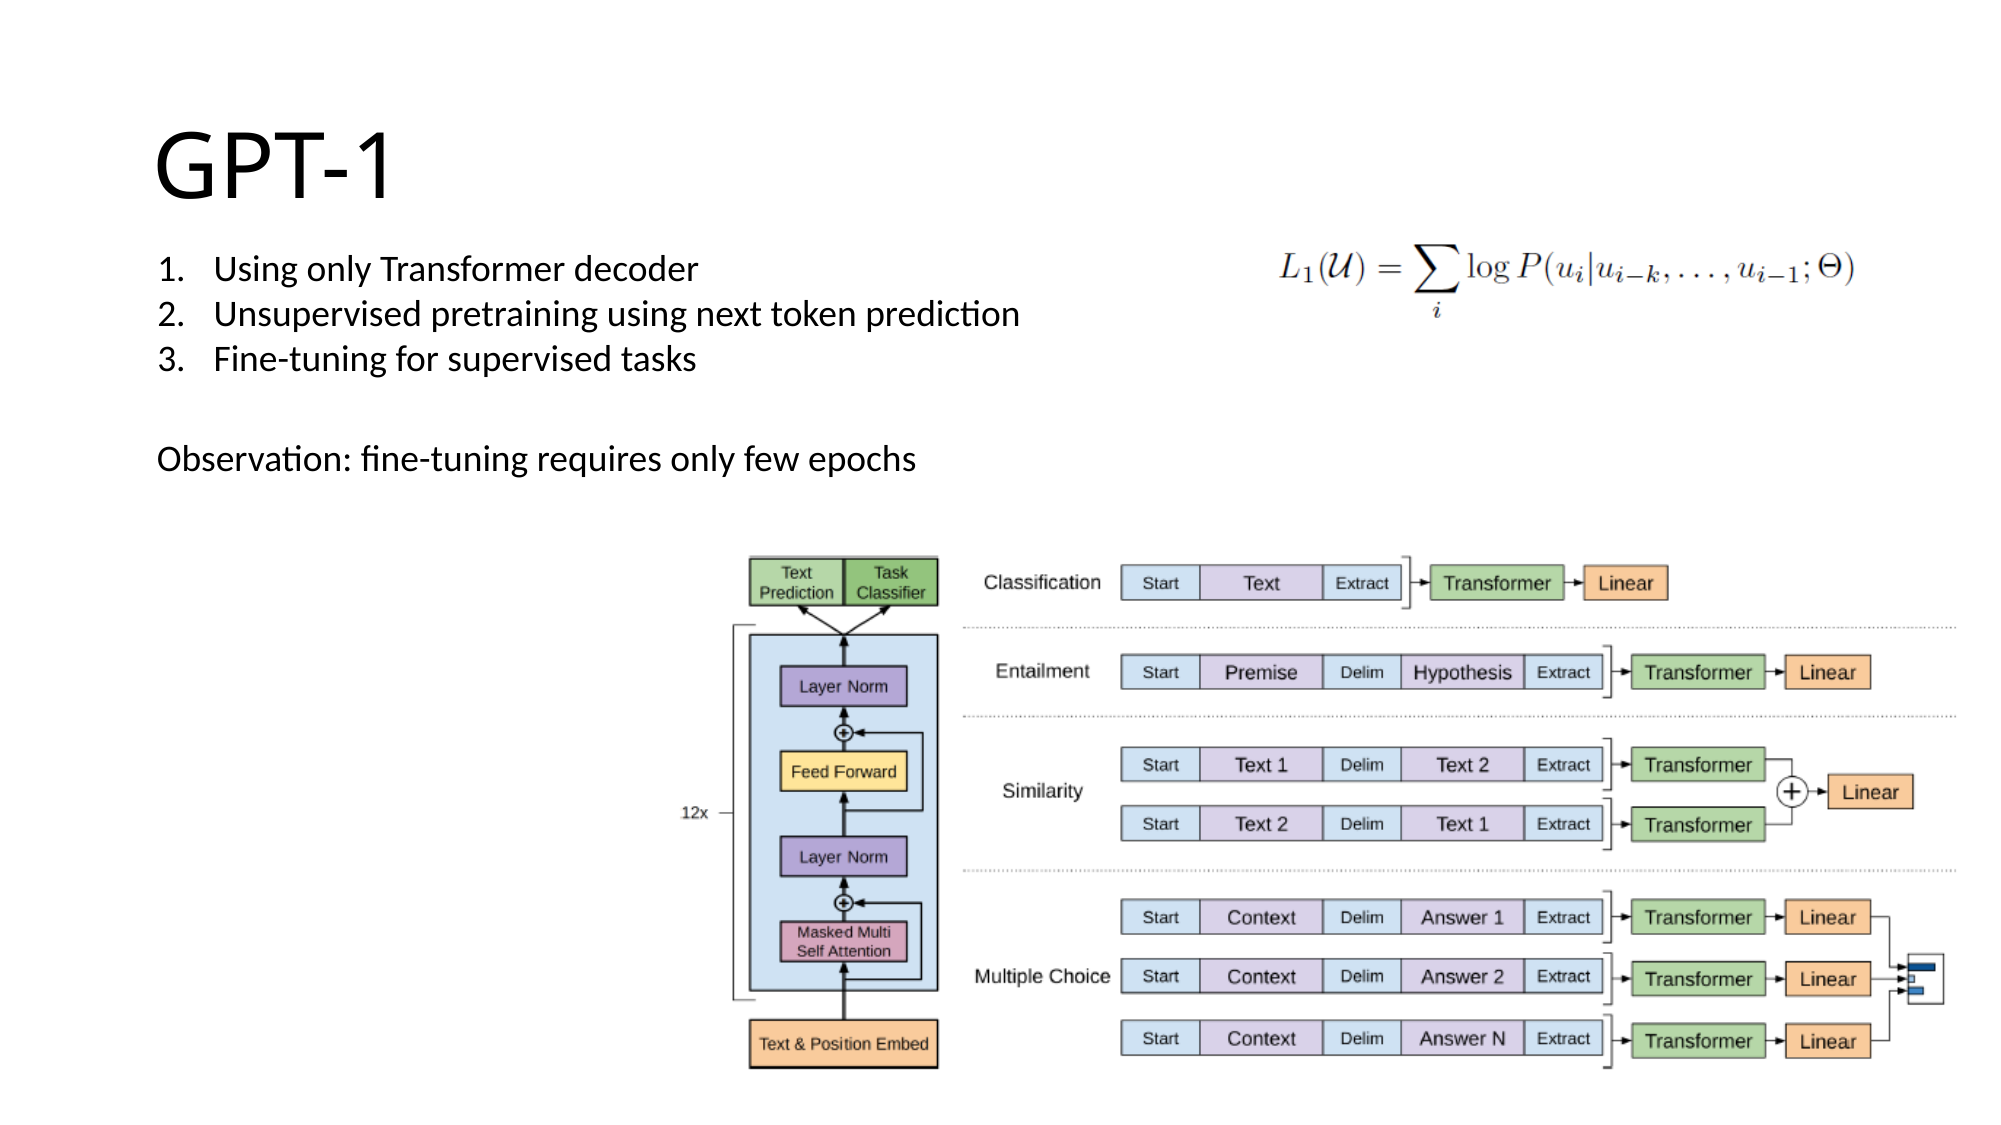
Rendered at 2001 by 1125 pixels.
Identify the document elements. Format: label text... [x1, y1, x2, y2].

picture [676, 525, 1978, 1078]
text_box Observation: fine-tuning requires only few epochs [142, 426, 933, 487]
title GPT-1 [137, 59, 1863, 278]
text_box Using only Transformer decoder Unsupervised pretraining using next token prediction Fine-tuning for supervised tasks [142, 236, 1037, 387]
picture [1272, 236, 1863, 324]
